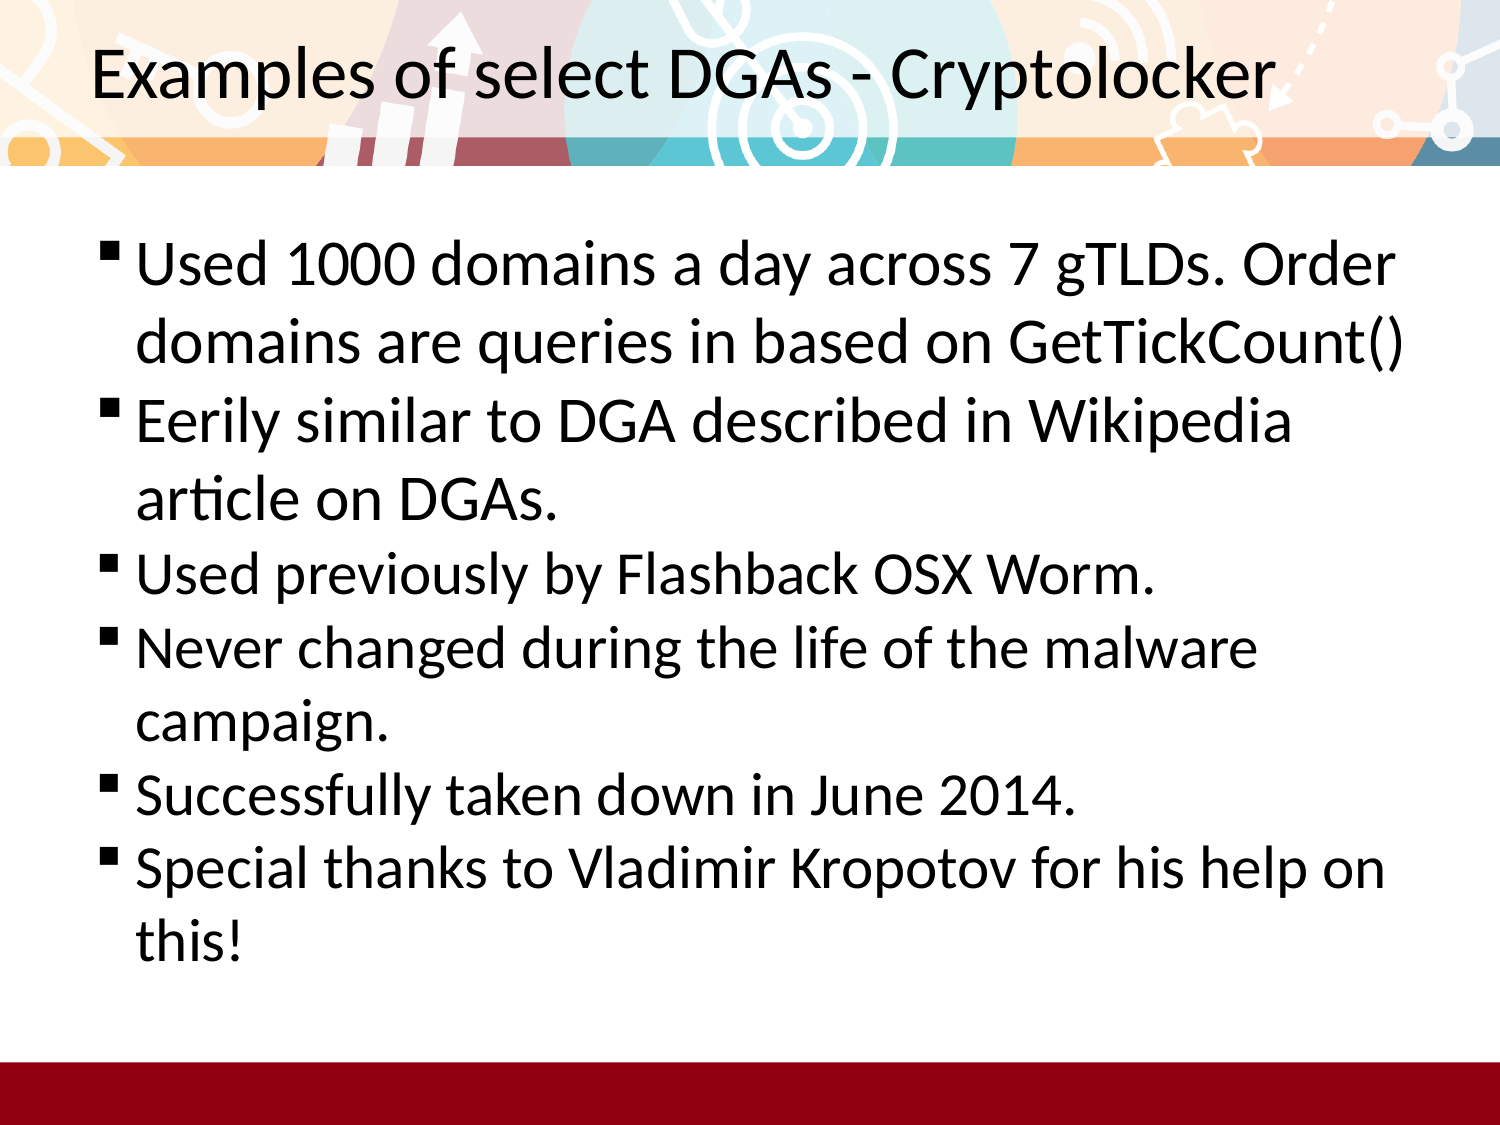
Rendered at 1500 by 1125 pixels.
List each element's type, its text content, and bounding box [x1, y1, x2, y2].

list Used 1000 domains a day across 7 gTLDs. Order domains are queries in based on GetTickCount() Eerily similar to DGA described in Wikipedia article on DGAs. Used previously by Flashback OSX Worm. Never changed during the life of the malware campaign. Successfully taken down in June 2014. Special thanks to Vladimir Kropotov for his help on this! [75, 212, 1425, 1005]
title Examples of select DGAs - Cryptolocker [75, 12, 1425, 125]
picture [0, 138, 1500, 166]
